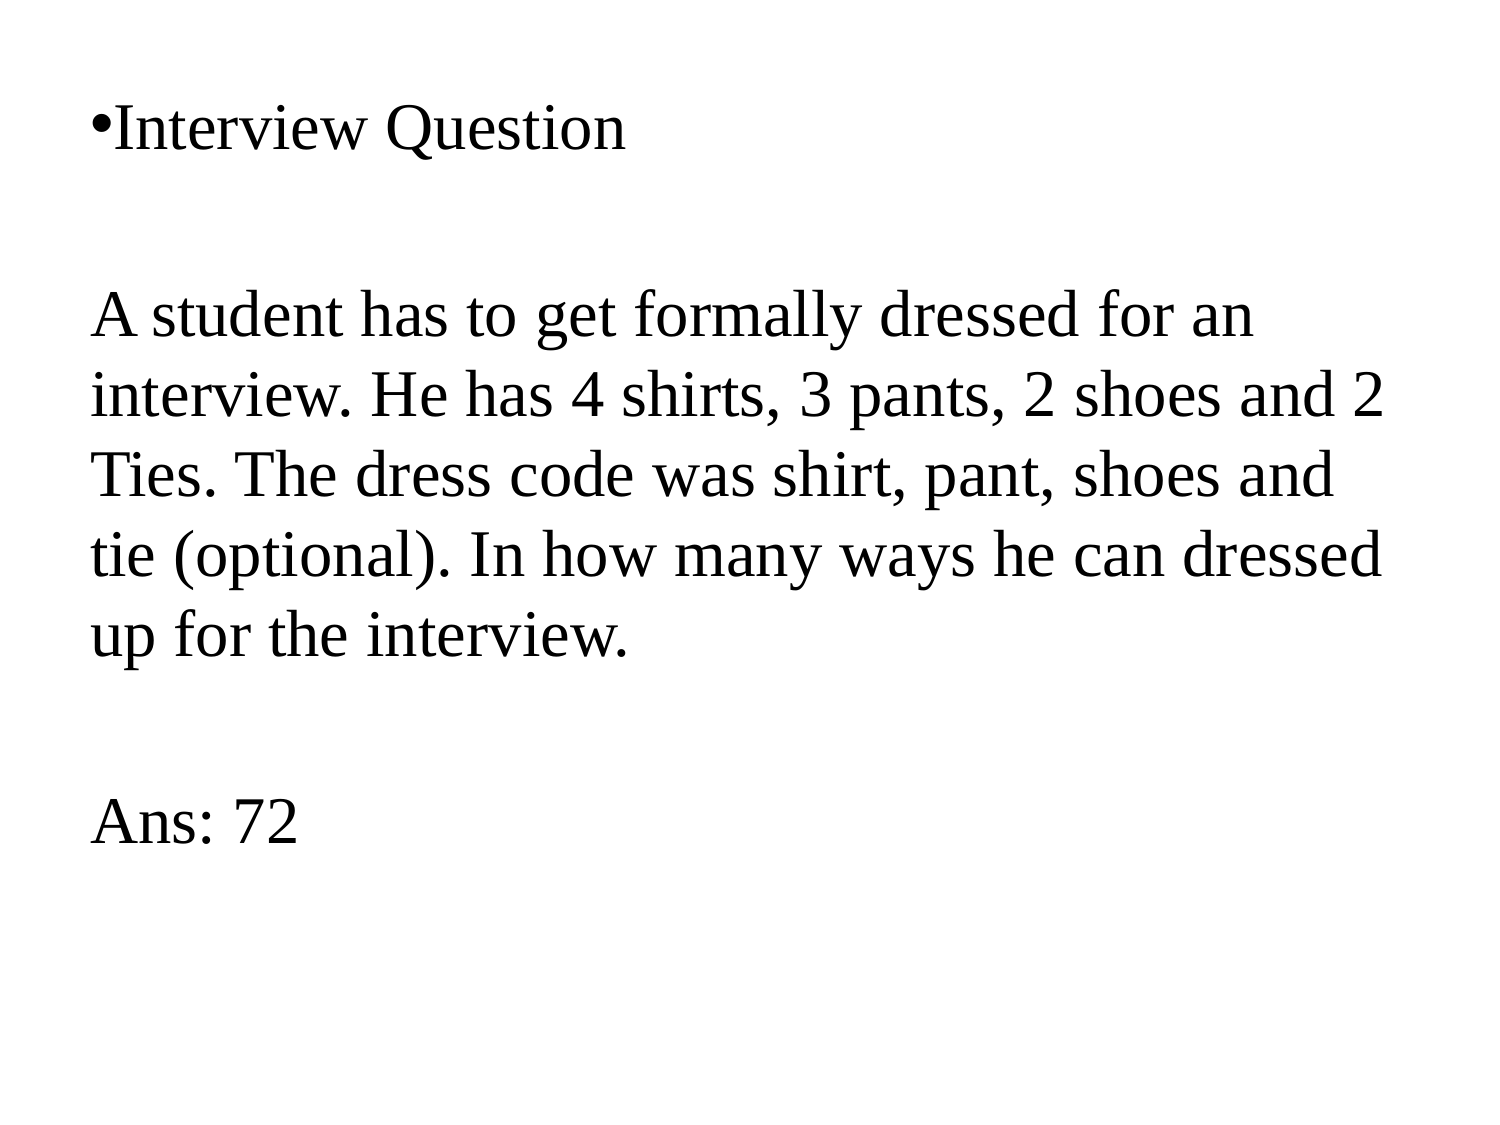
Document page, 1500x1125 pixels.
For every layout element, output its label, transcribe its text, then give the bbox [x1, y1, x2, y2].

list Interview Question A student has to get formally dressed for an interview. He has 4 shirts, 3 pants, 2 shoes and 2 Ties. The dress code was shirt, pant, shoes and tie (optional). In how many ways he can dressed up for the interview. Ans: 72 [75, 75, 1425, 1005]
